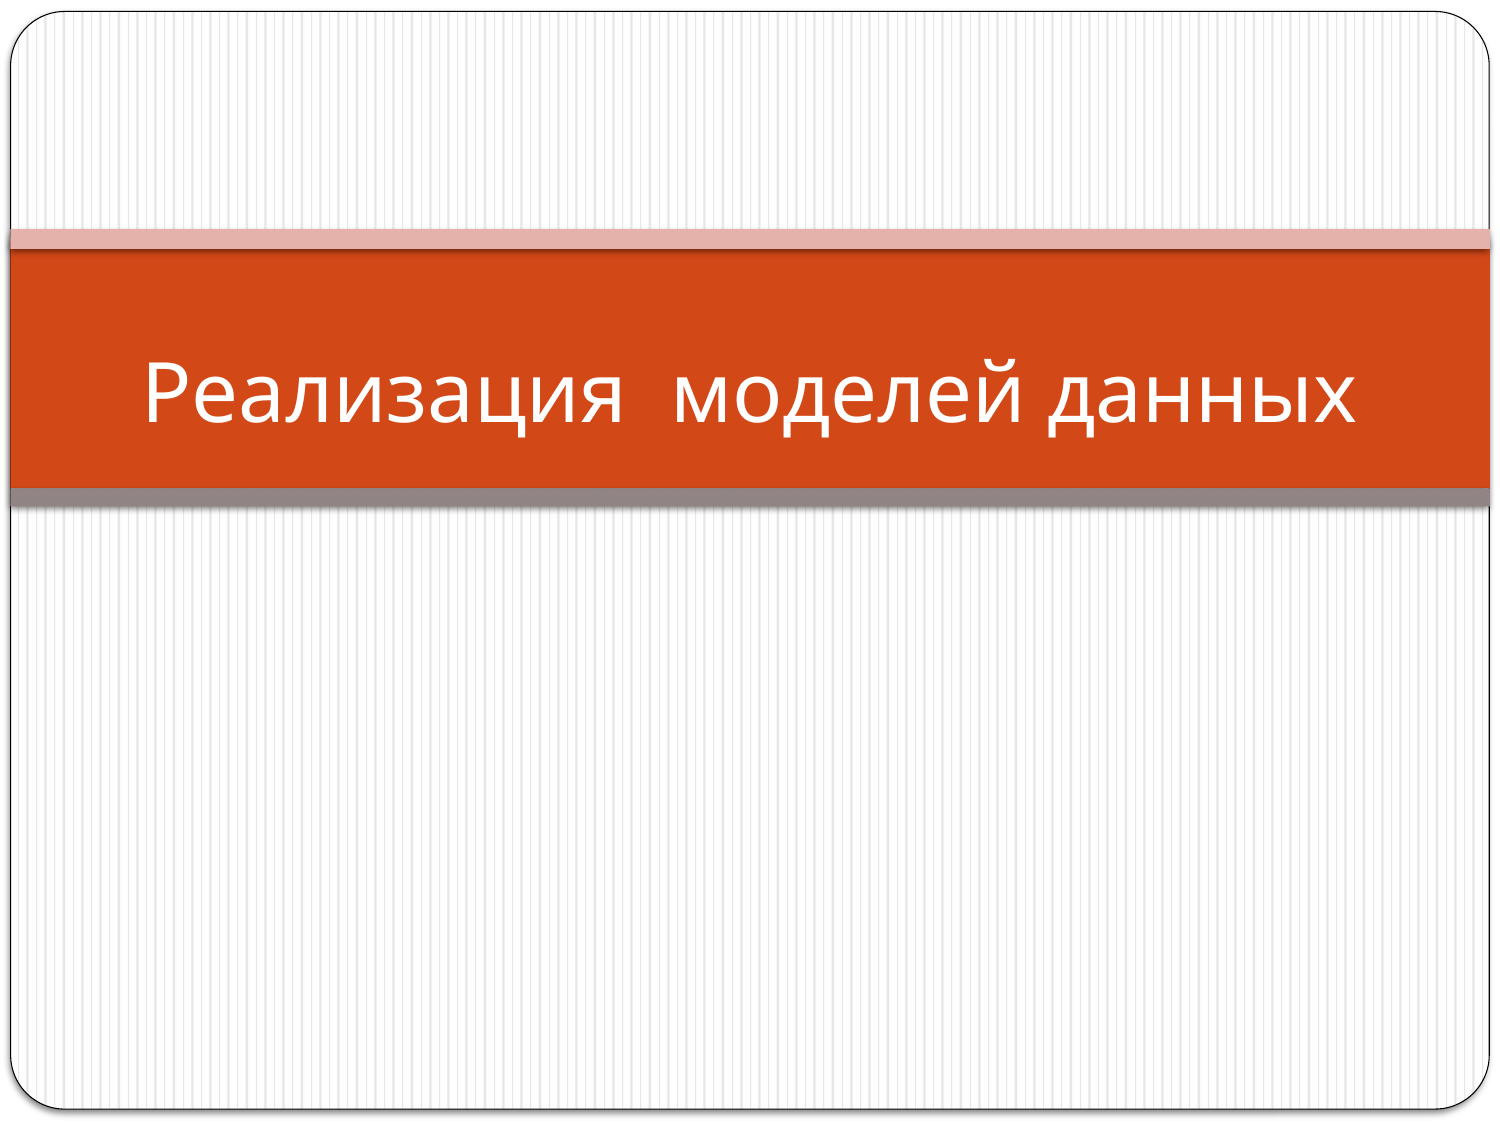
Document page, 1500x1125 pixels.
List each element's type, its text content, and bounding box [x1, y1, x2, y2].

title Реализация моделей данных [75, 199, 1425, 586]
